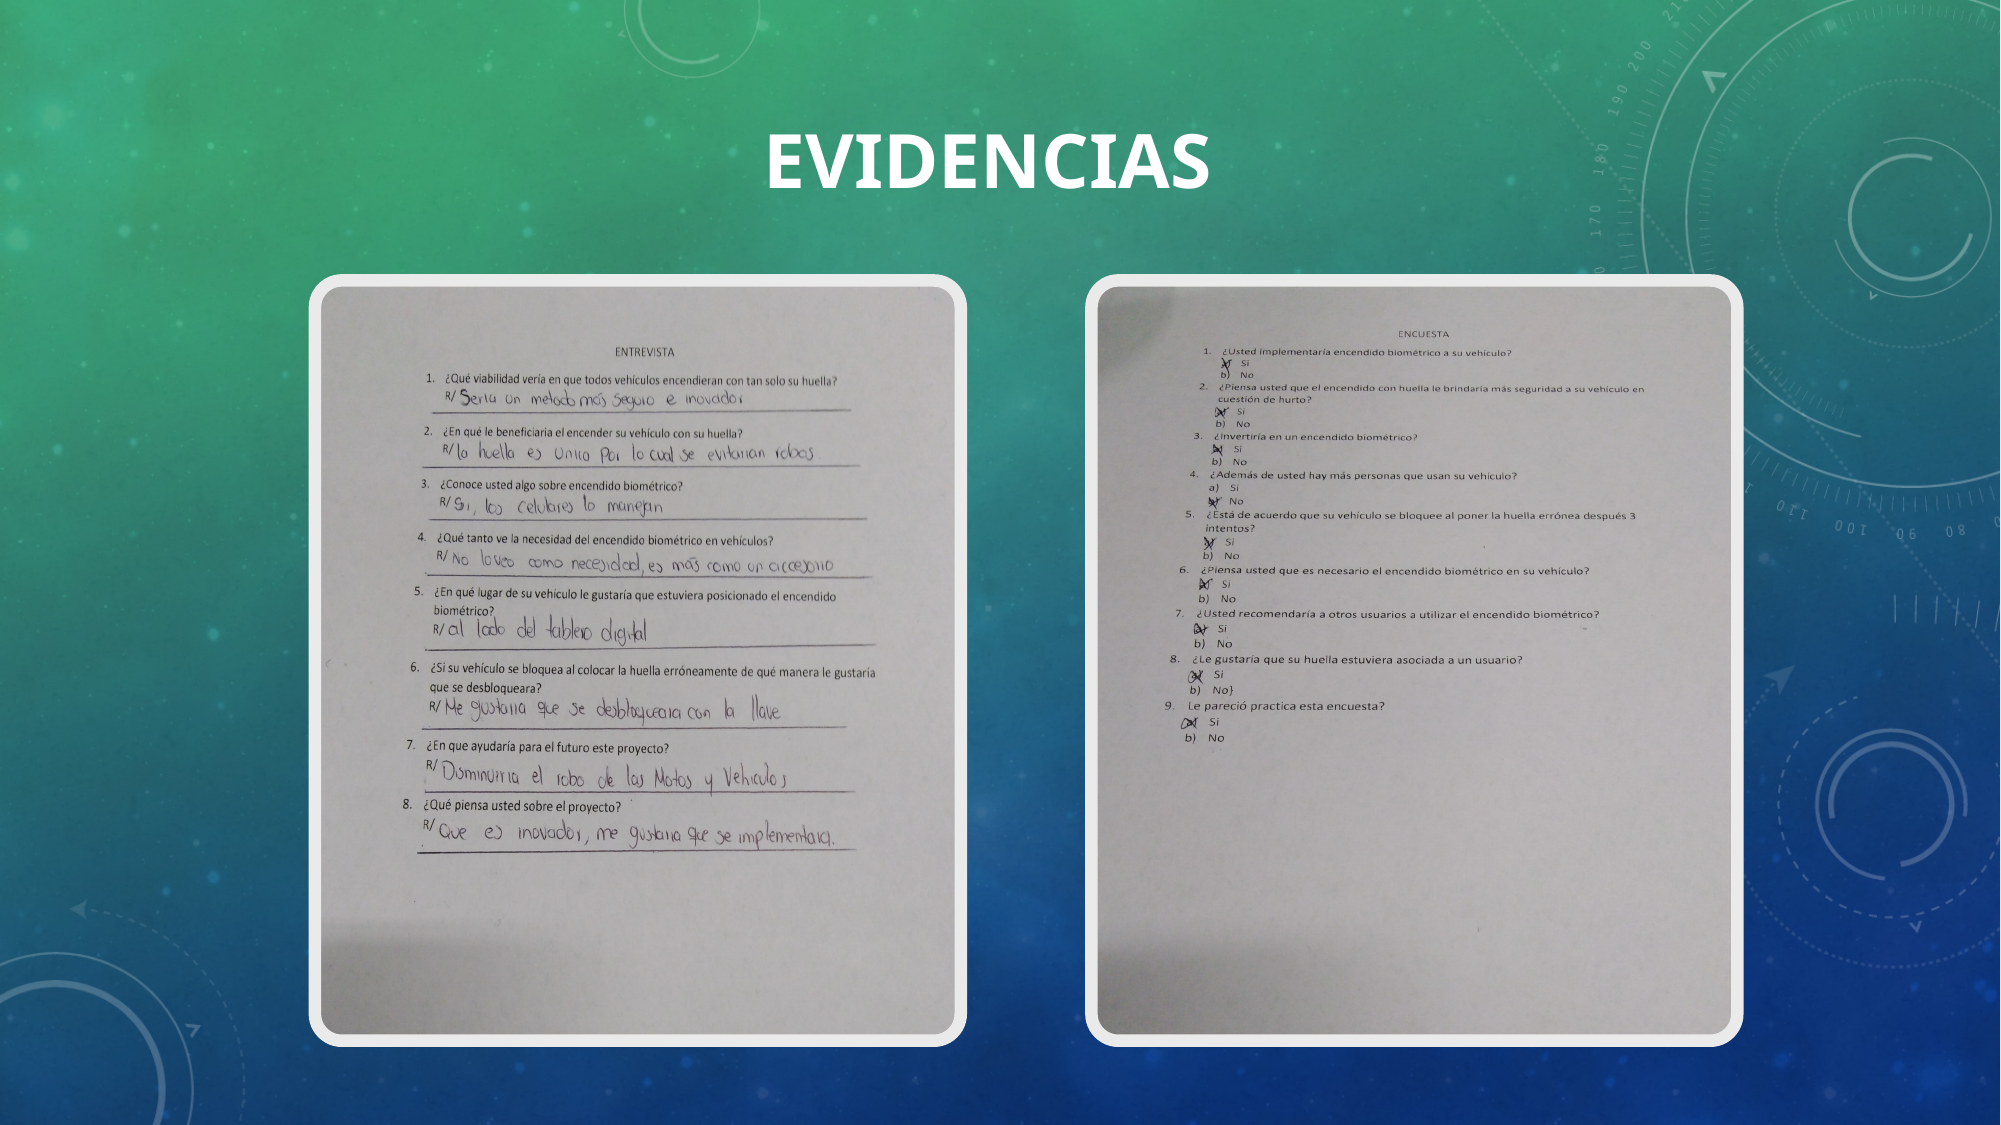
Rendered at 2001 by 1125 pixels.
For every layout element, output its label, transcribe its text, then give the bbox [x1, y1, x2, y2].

picture [0, 0, 2001, 1125]
text_box EVIDENCIAS [748, 105, 1252, 211]
